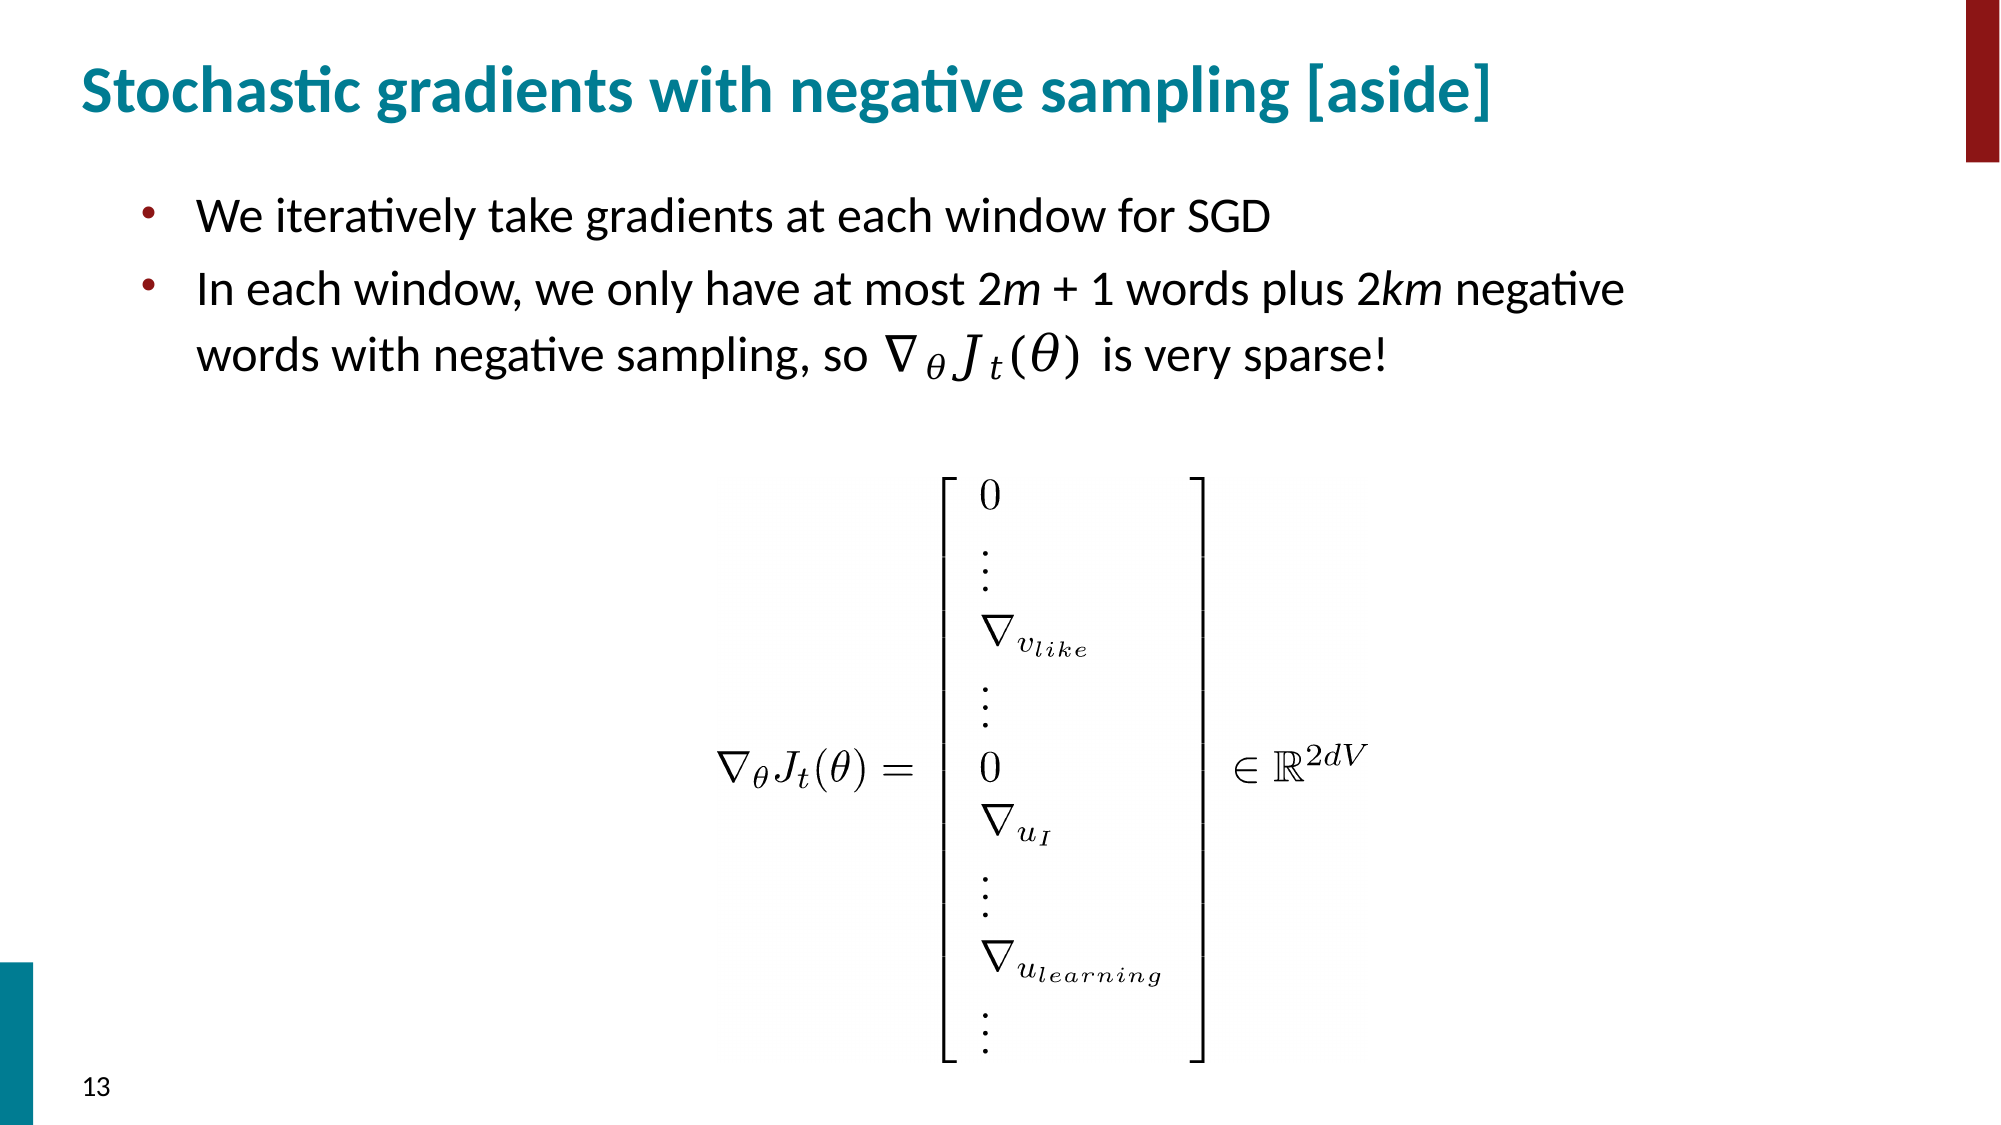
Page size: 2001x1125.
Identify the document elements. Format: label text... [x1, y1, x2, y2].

text_box We iteratively take gradients at each window for SGD In each window, we only have at most 2m + 1 words plus 2km negative words with negative sampling, so ∇𝜃𝐽𝑡(𝜃) is very sparse! [135, 167, 1641, 387]
slide_number 10 [75, 1067, 120, 1125]
picture [716, 477, 1369, 1063]
title Stochastic gradients with negative sampling [aside] [79, 4, 1921, 234]
